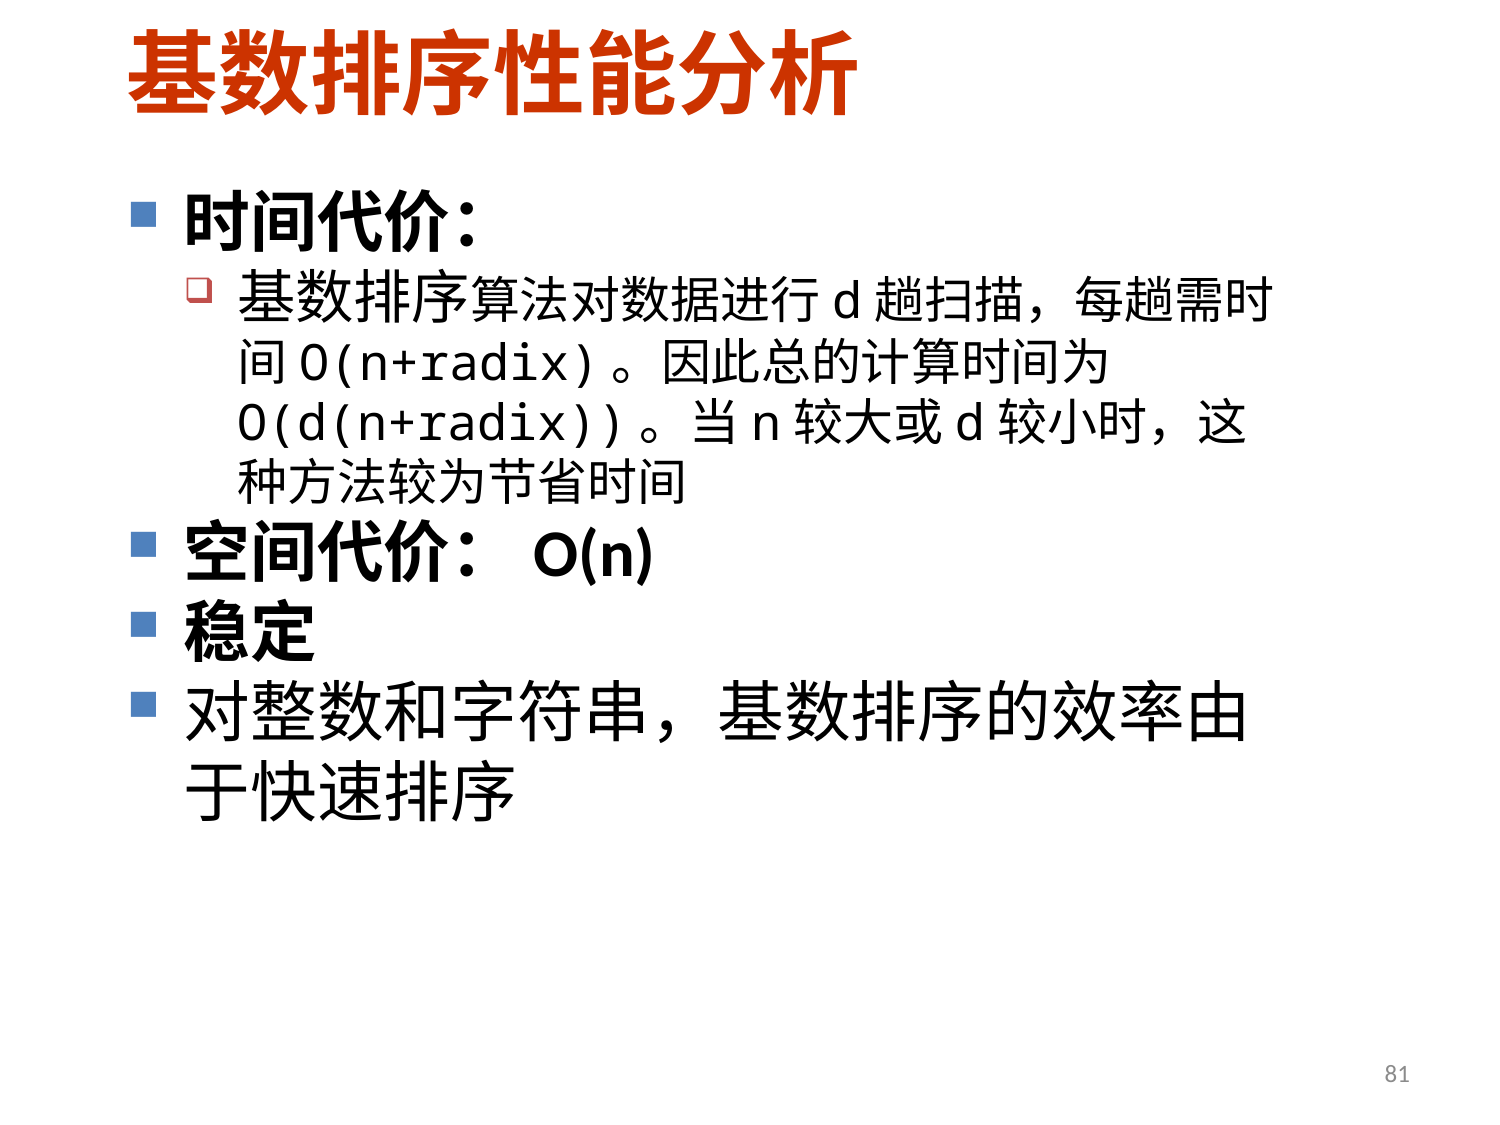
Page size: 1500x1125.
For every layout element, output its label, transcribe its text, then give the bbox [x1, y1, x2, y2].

slide_number 81 [1074, 1042, 1425, 1103]
text_box 基数排序性能分析 [112, 1, 1388, 146]
text_box 时间代价： 基数排序算法对数据进行d趟扫描，每趟需时间O(n+radix)。因此总的计算时间为O(d(n+radix))。当n较大或d较小时，这种方法较为节省时间 空间代价：O(n) 稳定 对整数和字符串，基数排序的效率由于快速排序 [112, 172, 1296, 894]
